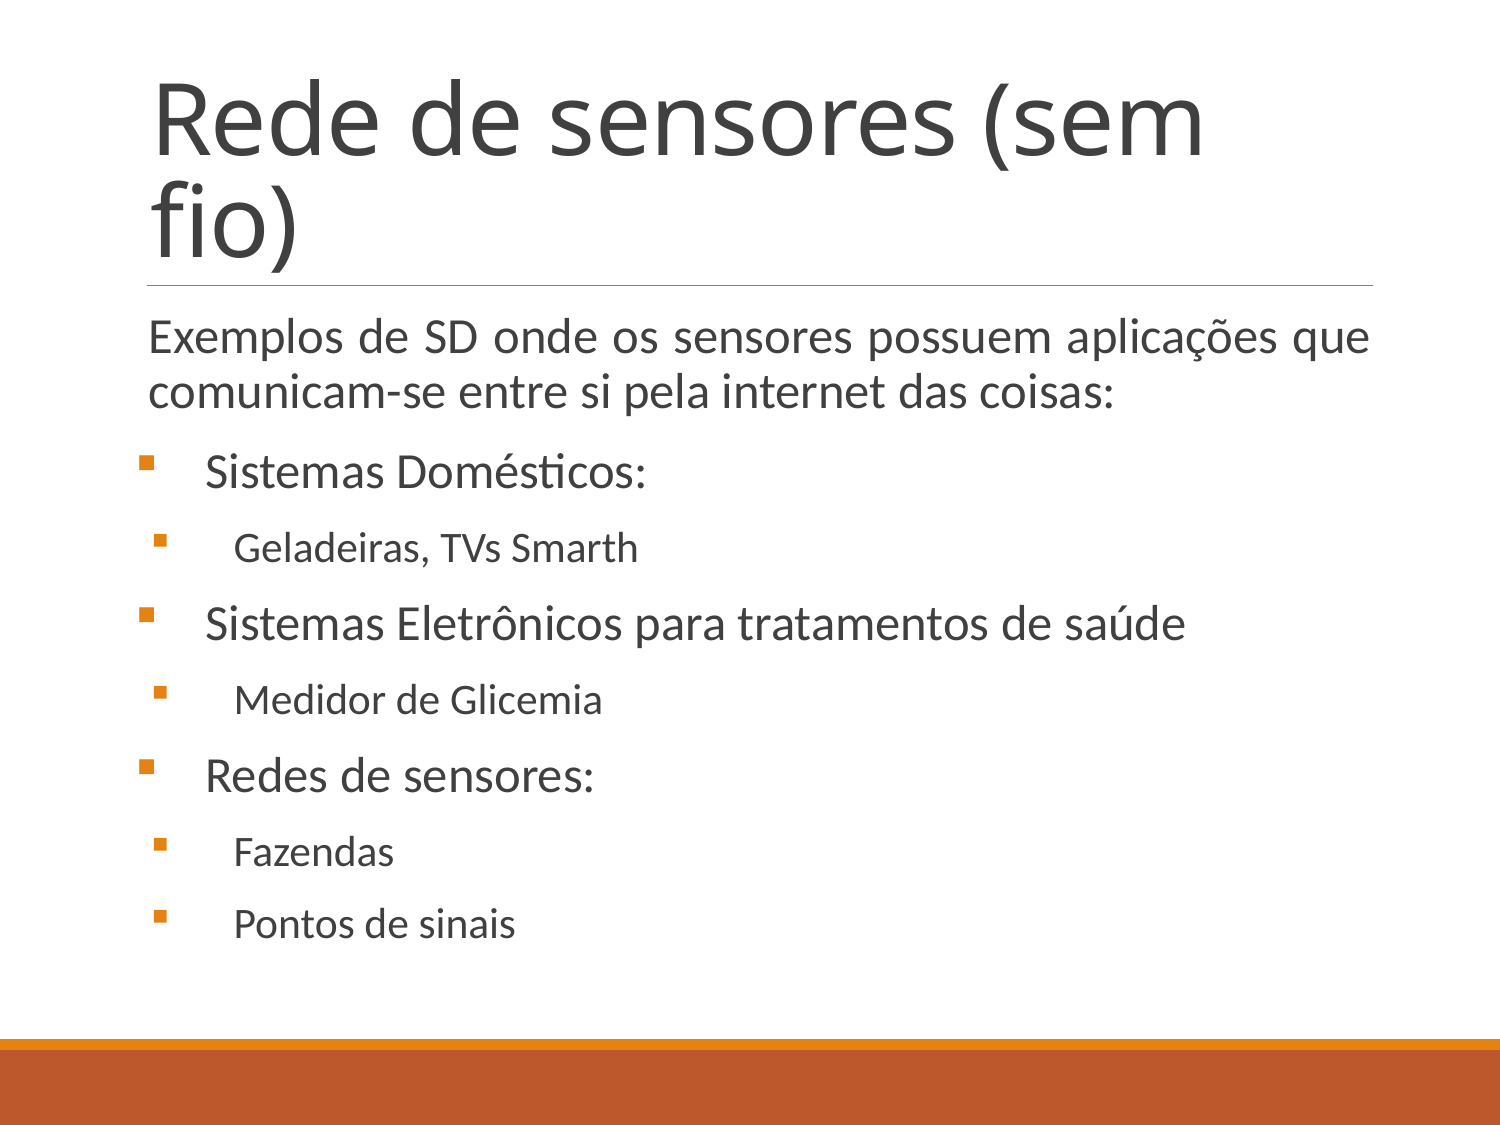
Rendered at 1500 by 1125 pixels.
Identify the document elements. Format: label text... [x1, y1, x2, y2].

title Rede de sensores (sem fio) [135, 47, 1373, 285]
list Exemplos de SD onde os sensores possuem aplicações que comunicam-se entre si pela internet das coisas: Sistemas Domésticos: Geladeiras, TVs Smarth Sistemas Eletrônicos para tratamentos de saúde Medidor de Glicemia Redes de sensores: Fazendas Pontos de sinais [135, 302, 1373, 963]
